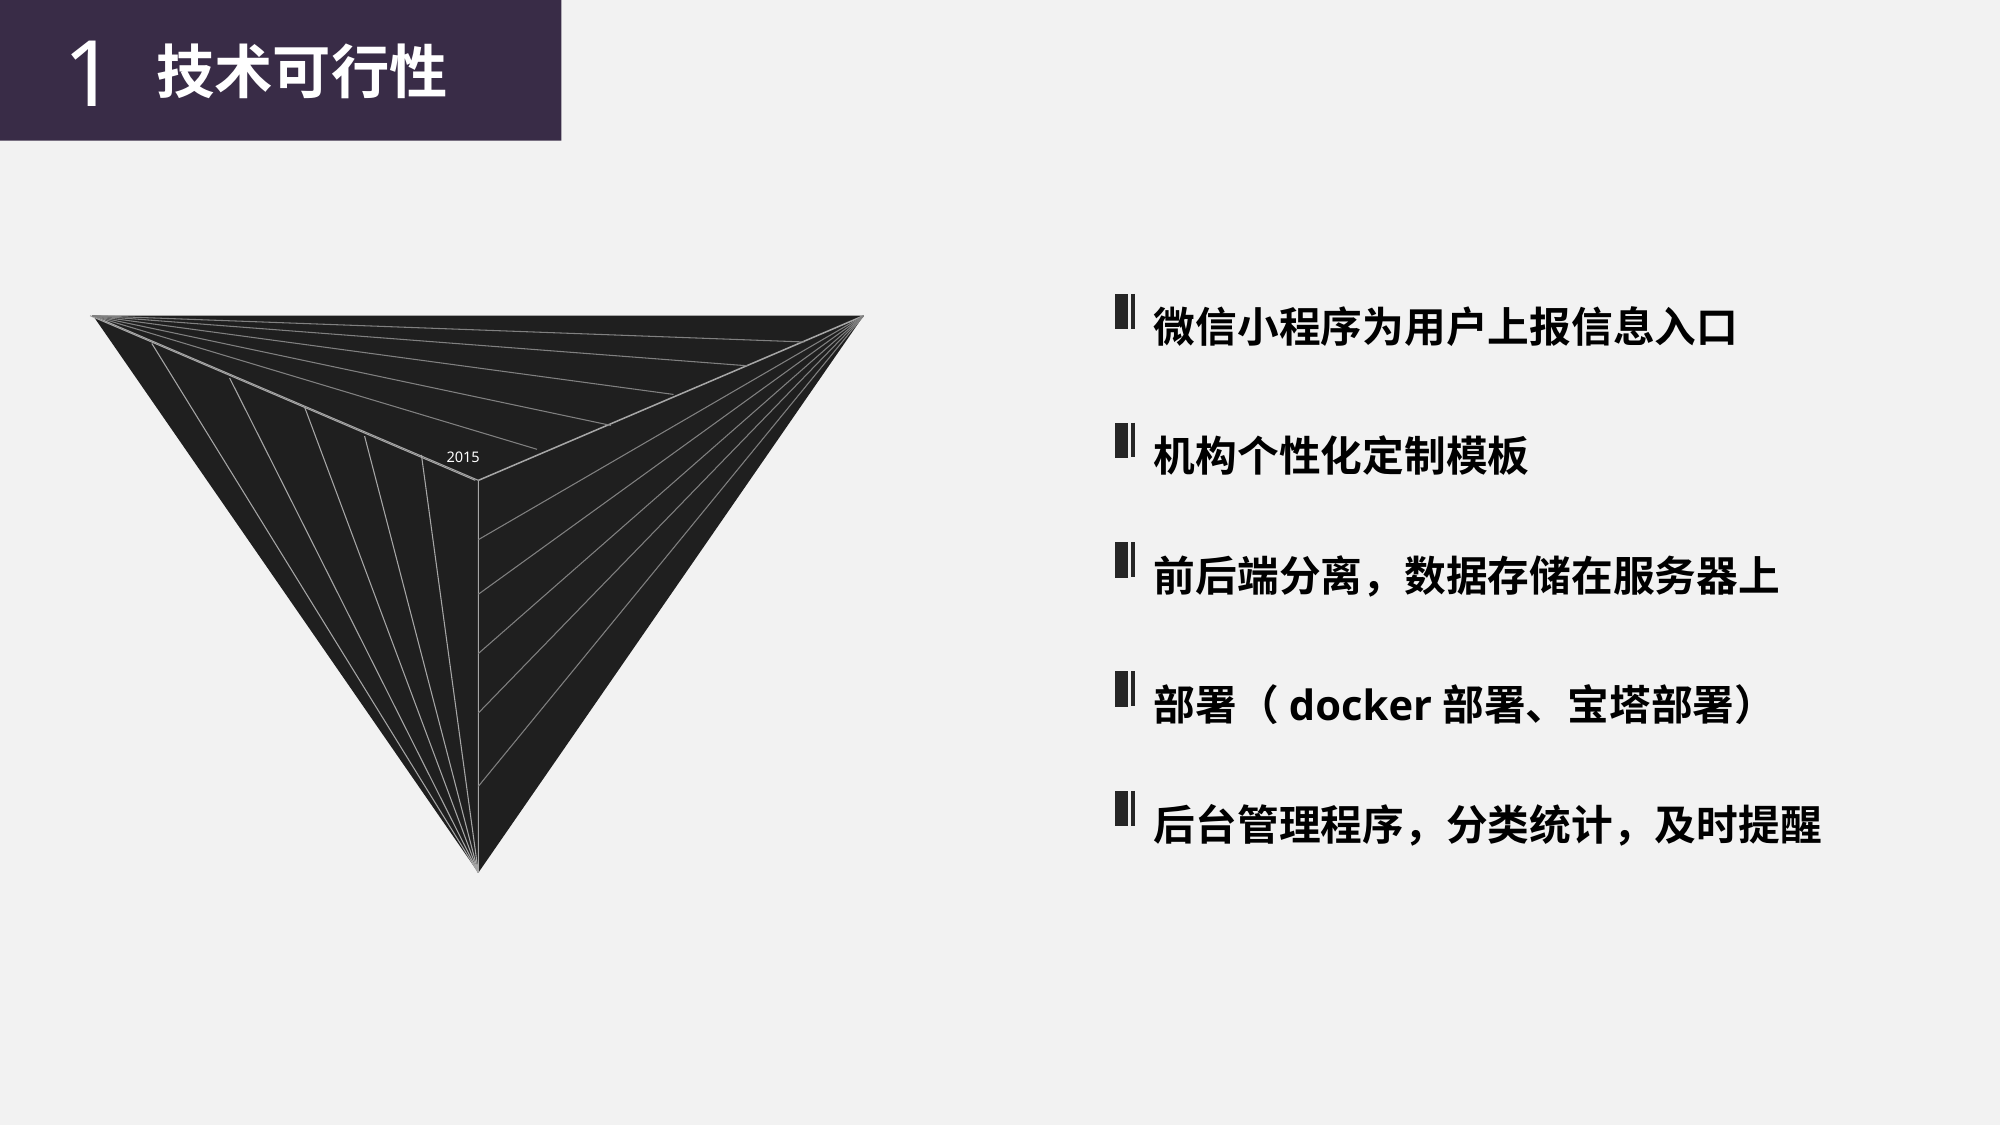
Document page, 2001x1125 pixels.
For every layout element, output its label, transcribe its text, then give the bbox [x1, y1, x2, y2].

text_box 1 [49, 7, 132, 132]
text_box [1115, 765, 1893, 849]
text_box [1115, 517, 1869, 600]
text_box [0, 0, 562, 141]
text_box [1115, 268, 1869, 352]
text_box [1115, 646, 1869, 729]
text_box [90, 315, 864, 873]
text_box 技术可行性 [141, 27, 463, 113]
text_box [1115, 397, 1869, 480]
